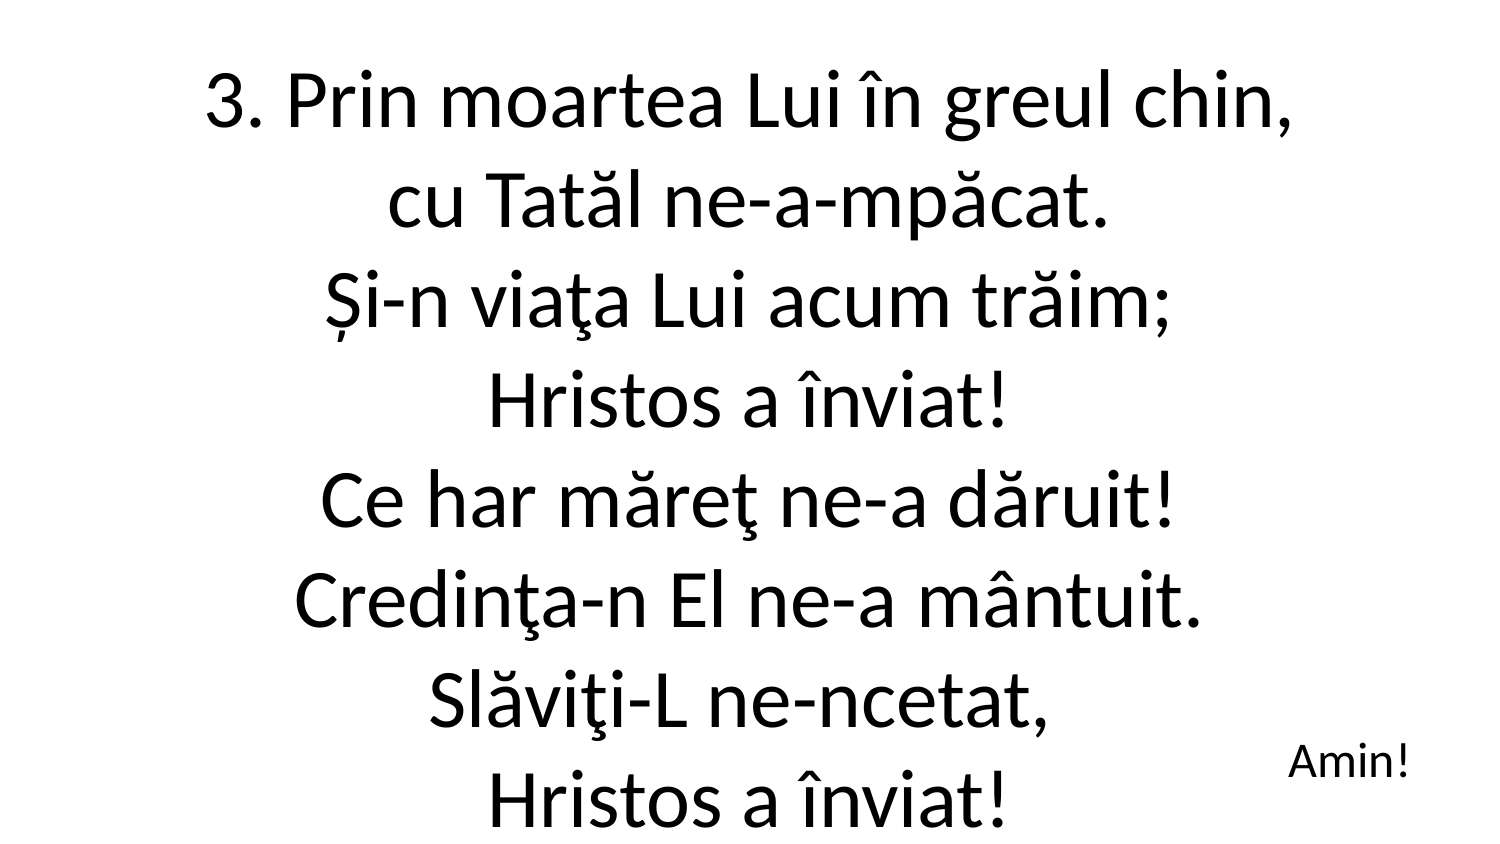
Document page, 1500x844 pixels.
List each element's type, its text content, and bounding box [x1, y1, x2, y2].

text_box 3. Prin moartea Lui în greul chin, cu Tatăl ne-a-mpăcat. Și-n viaţa Lui acum trăim; Hristos a înviat! Ce har măreţ ne-a dăruit! Credinţa-n El ne-a mântuit. Slăviţi-L ne-ncetat, Hristos a înviat! [188, 0, 1312, 844]
text_box Amin! [1273, 674, 1427, 795]
